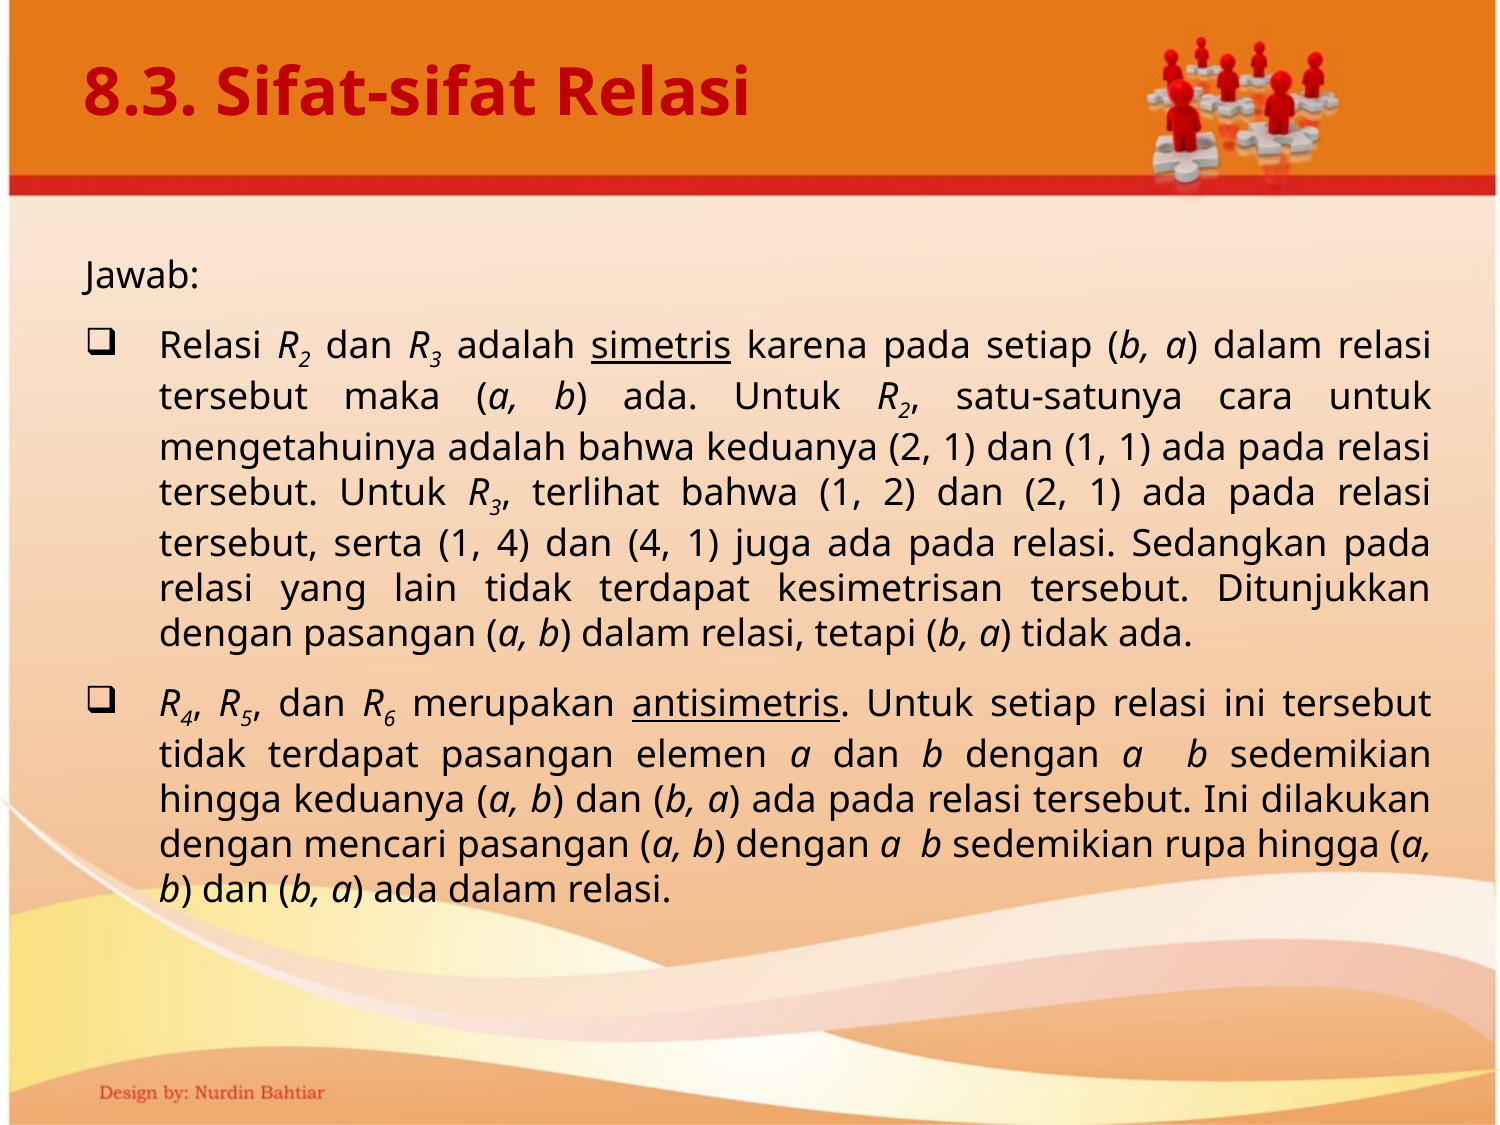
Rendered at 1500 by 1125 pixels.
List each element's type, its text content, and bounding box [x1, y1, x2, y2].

title 8.3. Sifat-sifat Relasi [70, 23, 1406, 160]
picture [0, 0, 1500, 1125]
